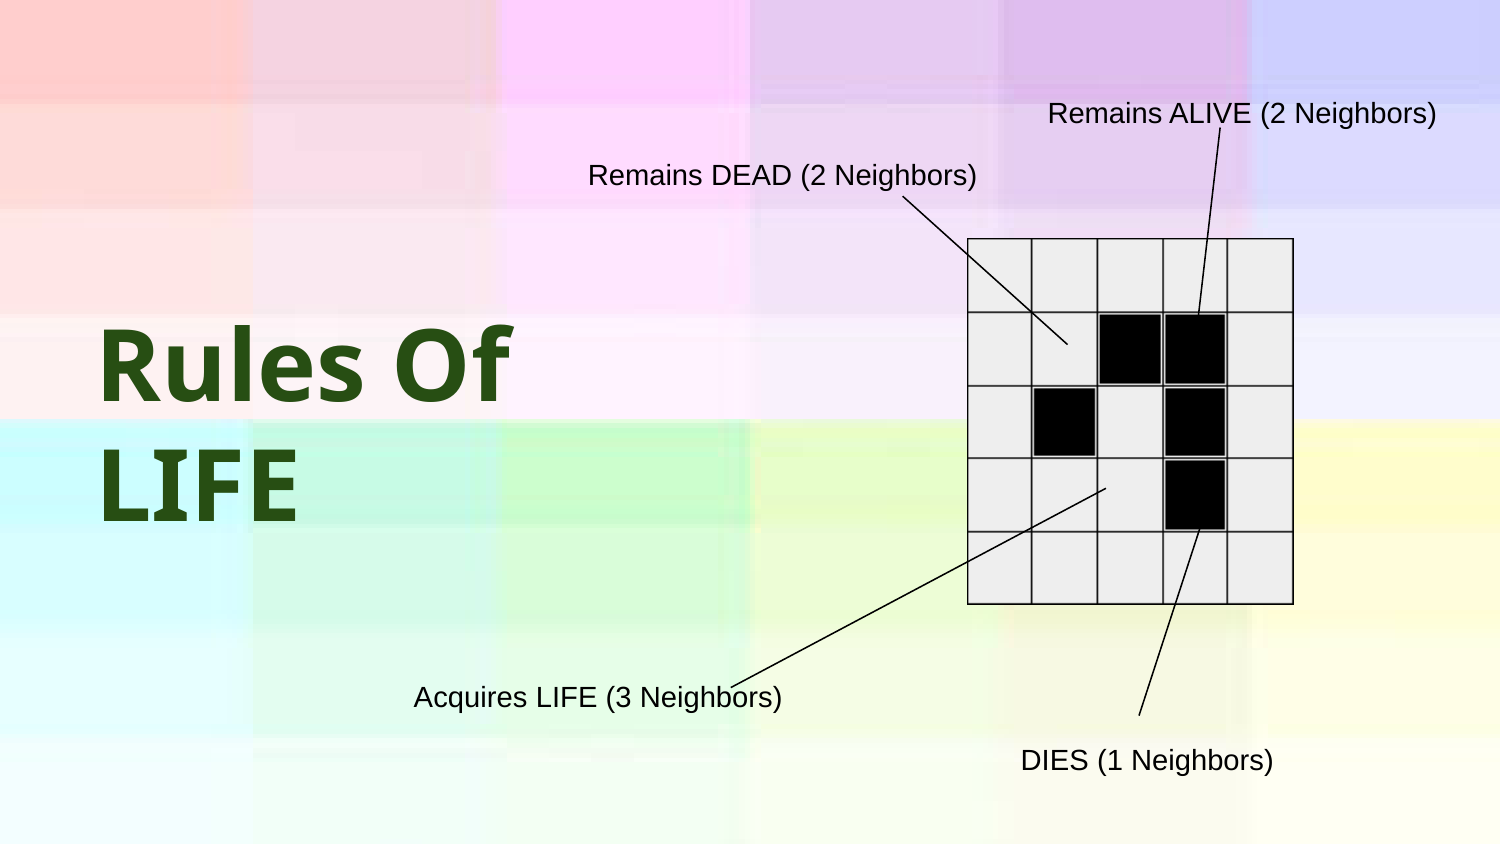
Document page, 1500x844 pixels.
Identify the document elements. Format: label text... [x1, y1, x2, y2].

title Rules Of LIFE [80, 86, 753, 758]
text_box DIES (1 Neighbors) [1005, 726, 1294, 775]
text_box Remains DEAD (2 Neighbors) [572, 141, 1039, 234]
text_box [730, 488, 1107, 688]
picture [0, 0, 1500, 844]
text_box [902, 195, 1068, 345]
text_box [1195, 127, 1221, 343]
text_box Acquires LIFE (3 Neighbors) [398, 663, 800, 775]
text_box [1138, 495, 1211, 716]
text_box Remains ALIVE (2 Neighbors) [1032, 79, 1478, 128]
